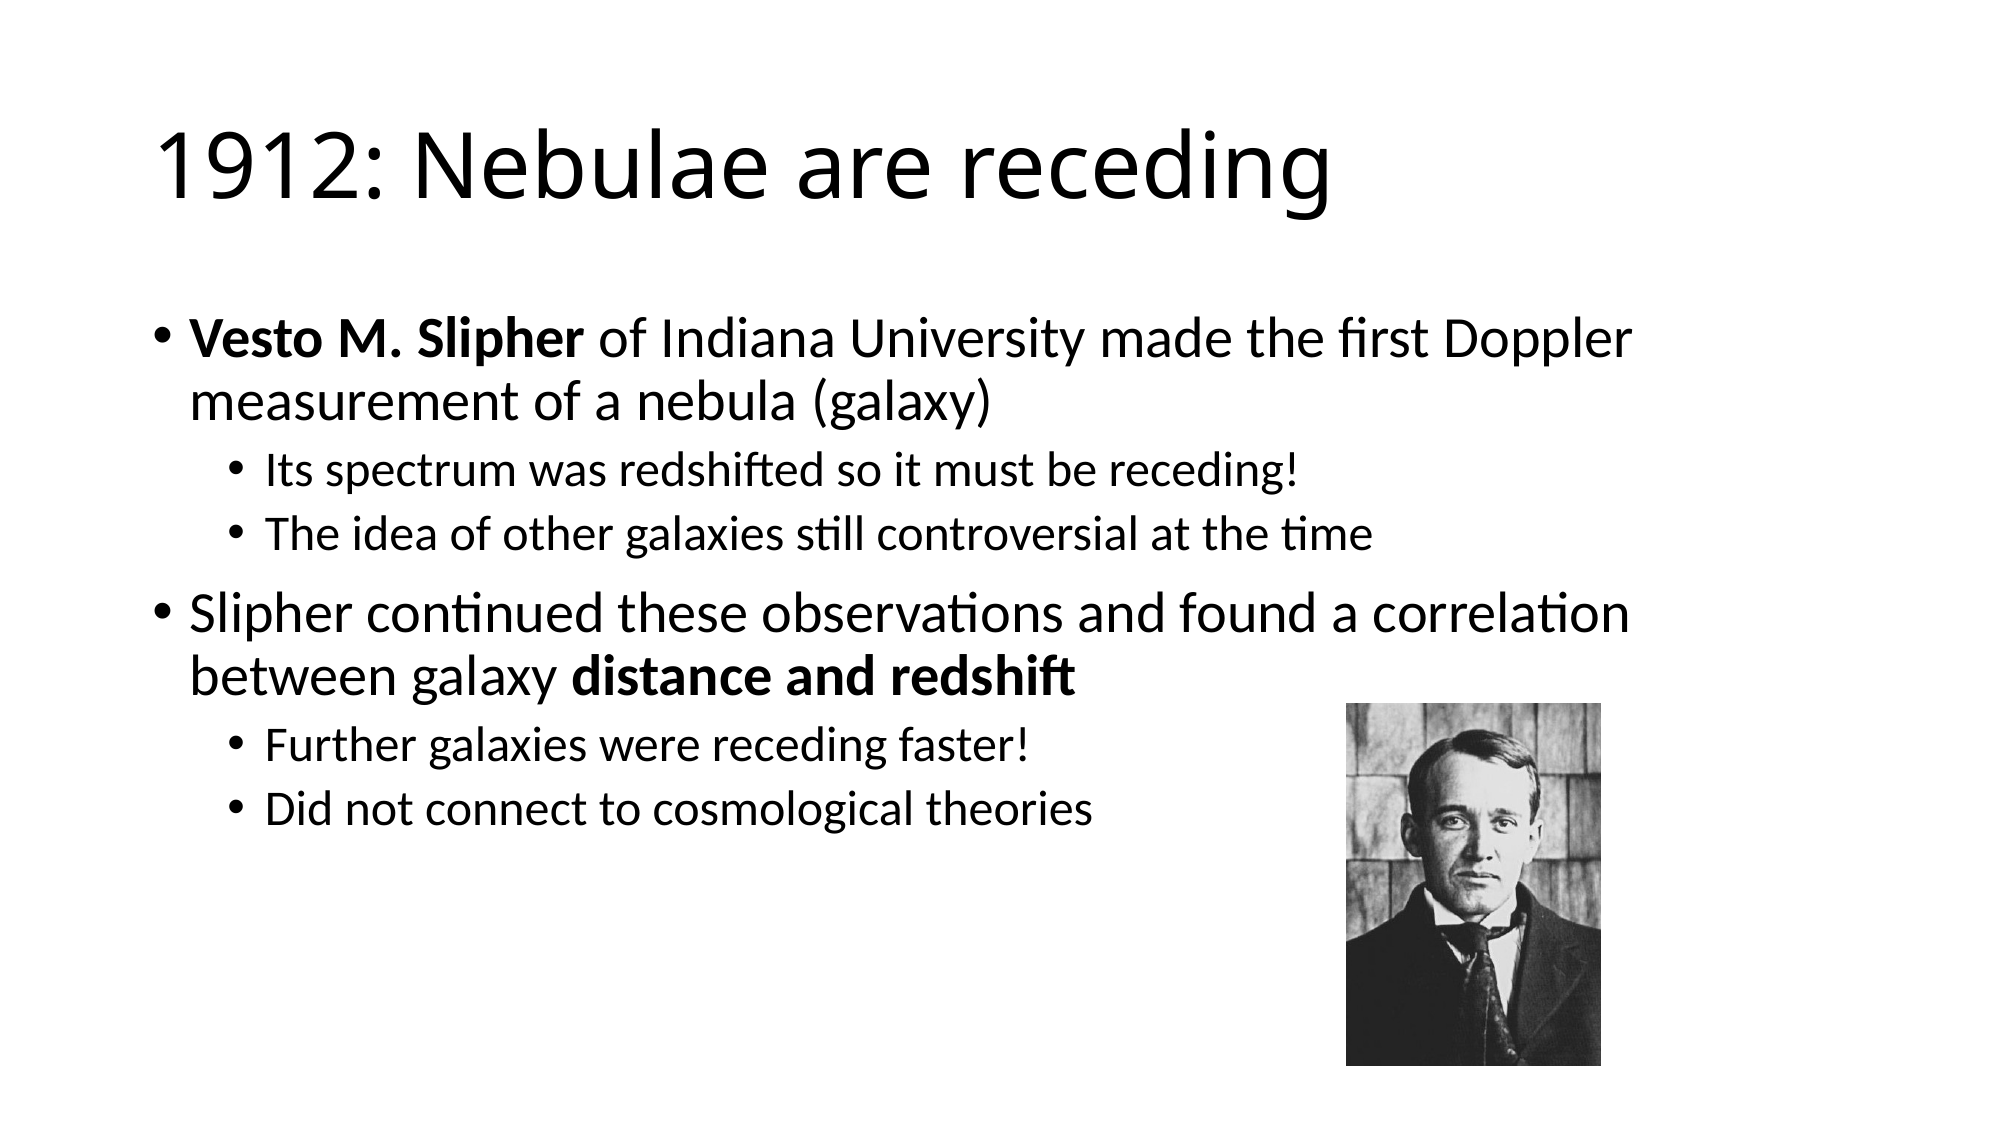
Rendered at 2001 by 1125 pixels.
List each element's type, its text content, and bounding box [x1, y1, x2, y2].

list Vesto M. Slipher of Indiana University made the first Doppler measurement of a nebula (galaxy) Its spectrum was redshifted so it must be receding! The idea of other galaxies still controversial at the time Slipher continued these observations and found a correlation between galaxy distance and redshift Further galaxies were receding faster! Did not connect to cosmological theories [137, 299, 1863, 1014]
picture [1346, 703, 1601, 1066]
title 1912: Nebulae are receding [137, 59, 1863, 278]
